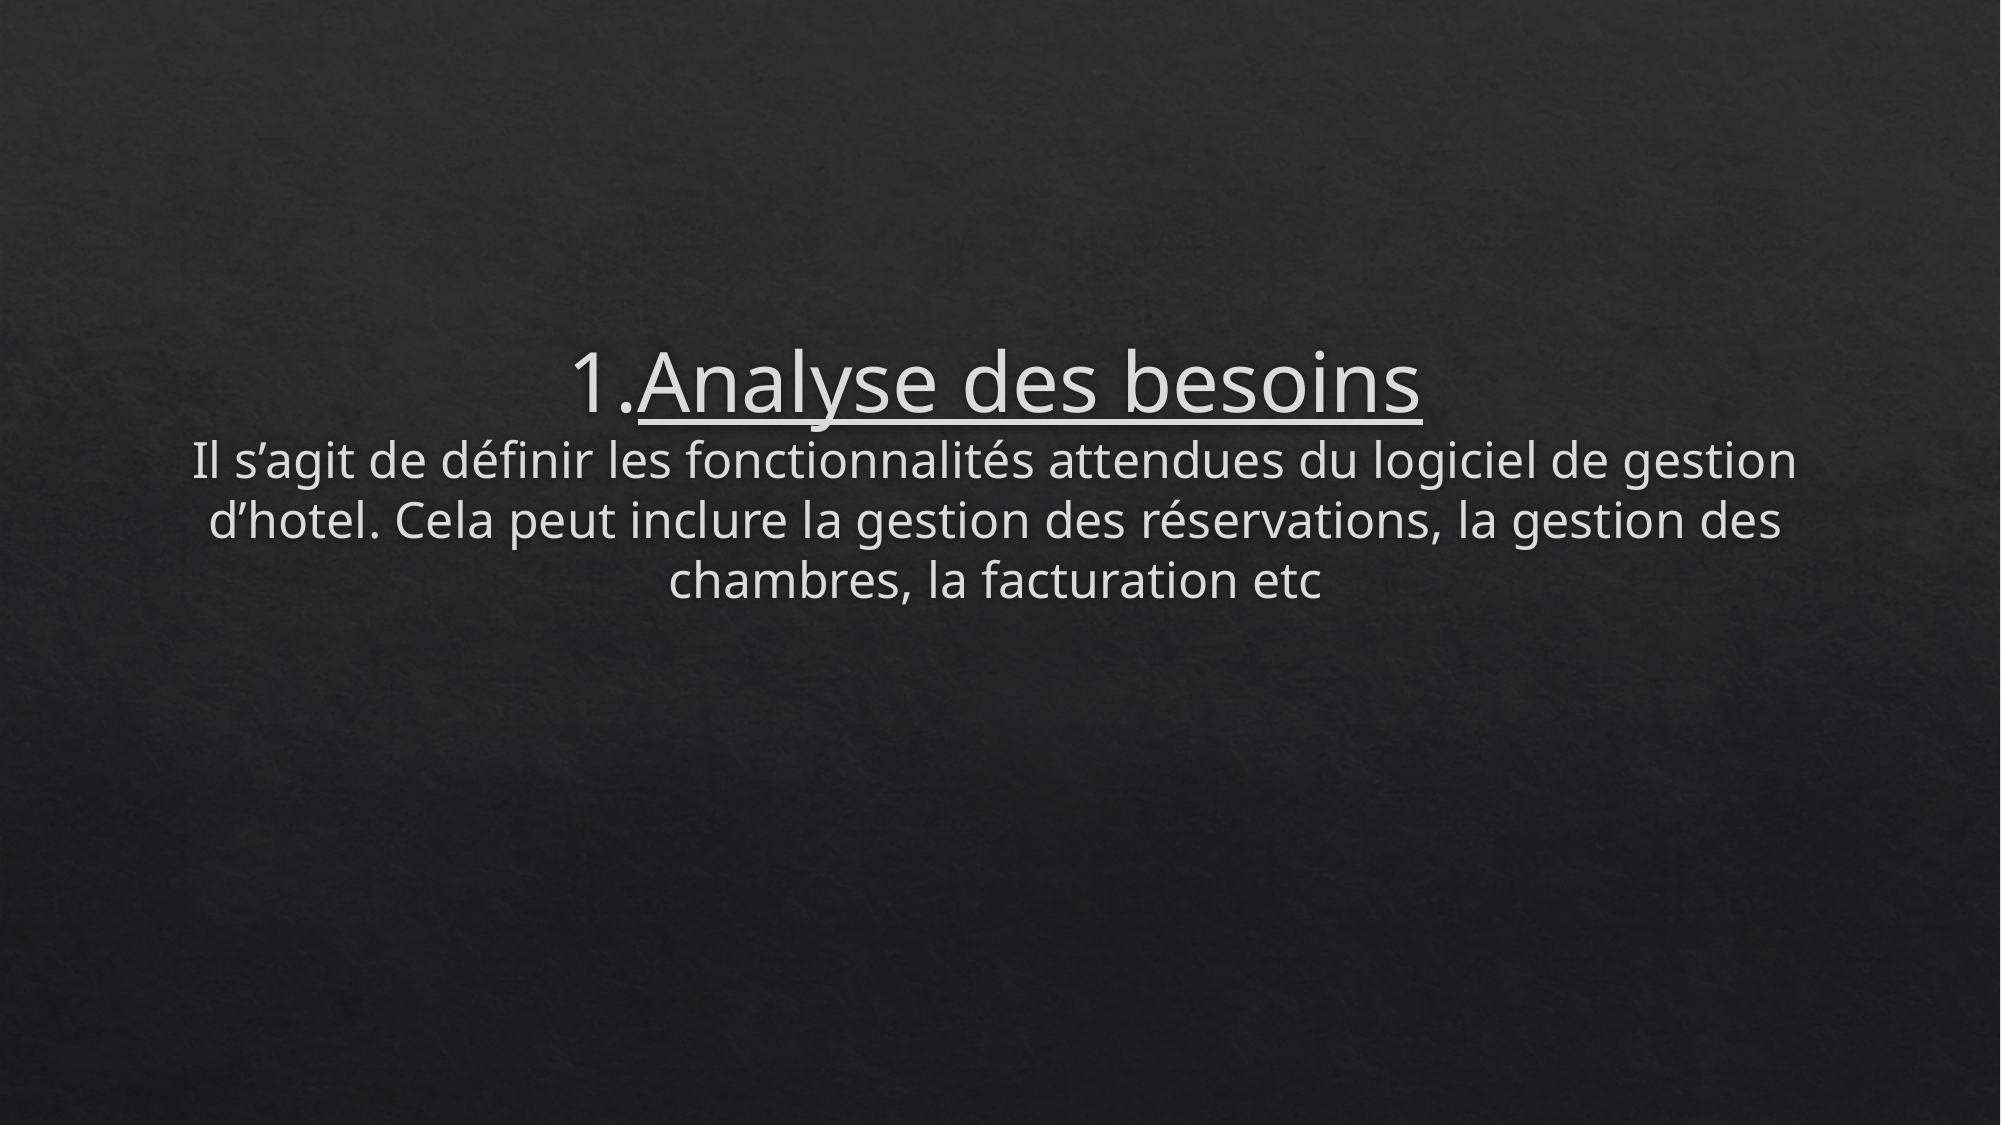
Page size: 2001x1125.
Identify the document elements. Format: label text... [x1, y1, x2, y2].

title 1.Analyse des besoins Il s’agit de définir les fonctionnalités attendues du logiciel de gestion d’hotel. Cela peut inclure la gestion des réservations, la gestion des chambres, la facturation etc [149, 99, 1842, 839]
